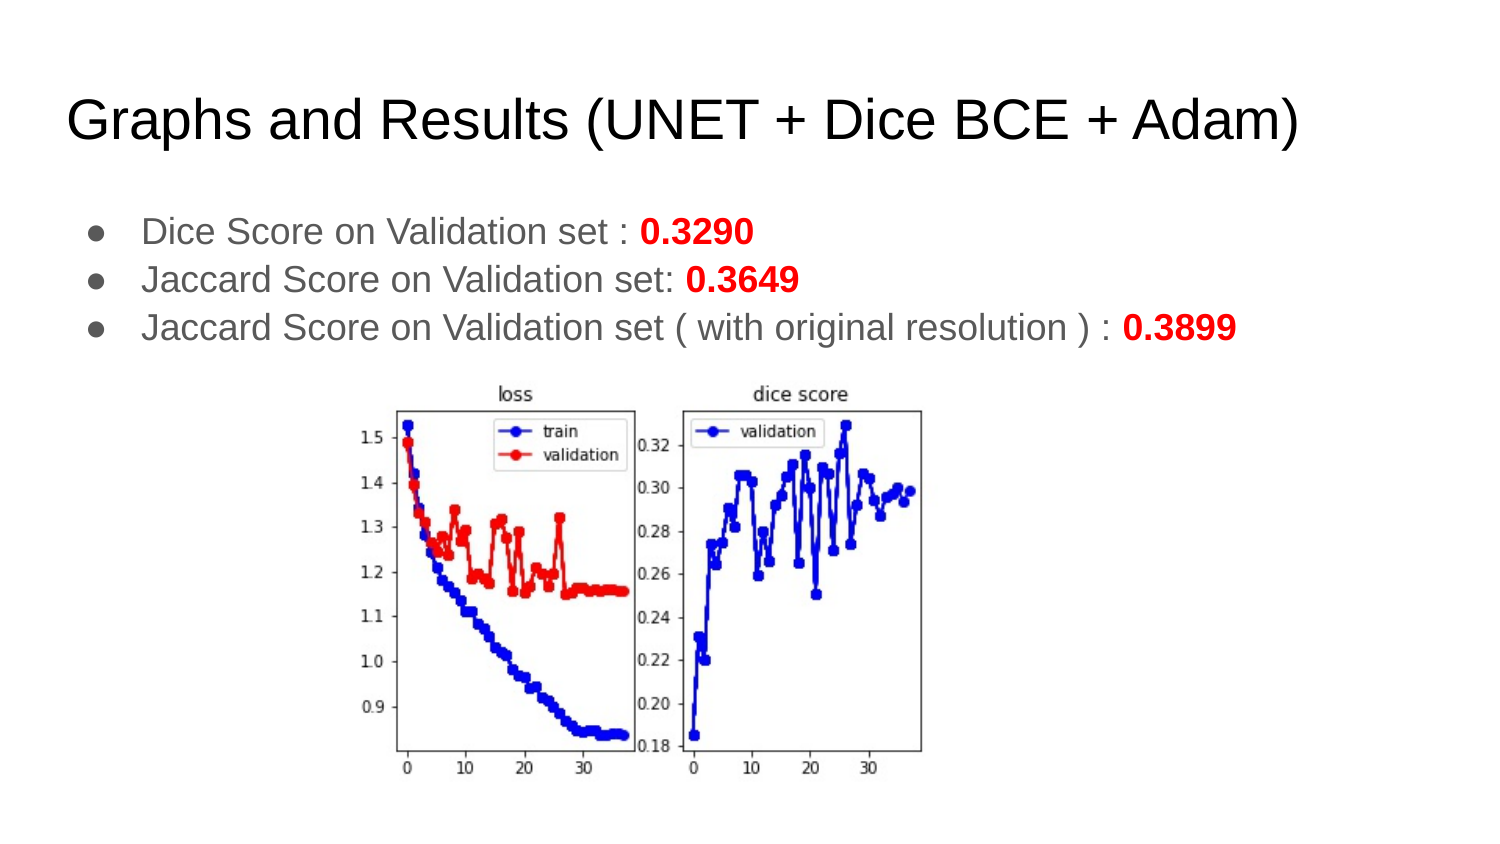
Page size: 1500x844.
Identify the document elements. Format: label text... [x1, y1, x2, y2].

picture [312, 356, 988, 807]
list Dice Score on Validation set : 0.3290 Jaccard Score on Validation set: 0.3649 Jaccard Score on Validation set ( with original resolution ) : 0.3899 [51, 189, 1449, 750]
title Graphs and Results (UNET + Dice BCE + Adam) [51, 72, 1449, 167]
